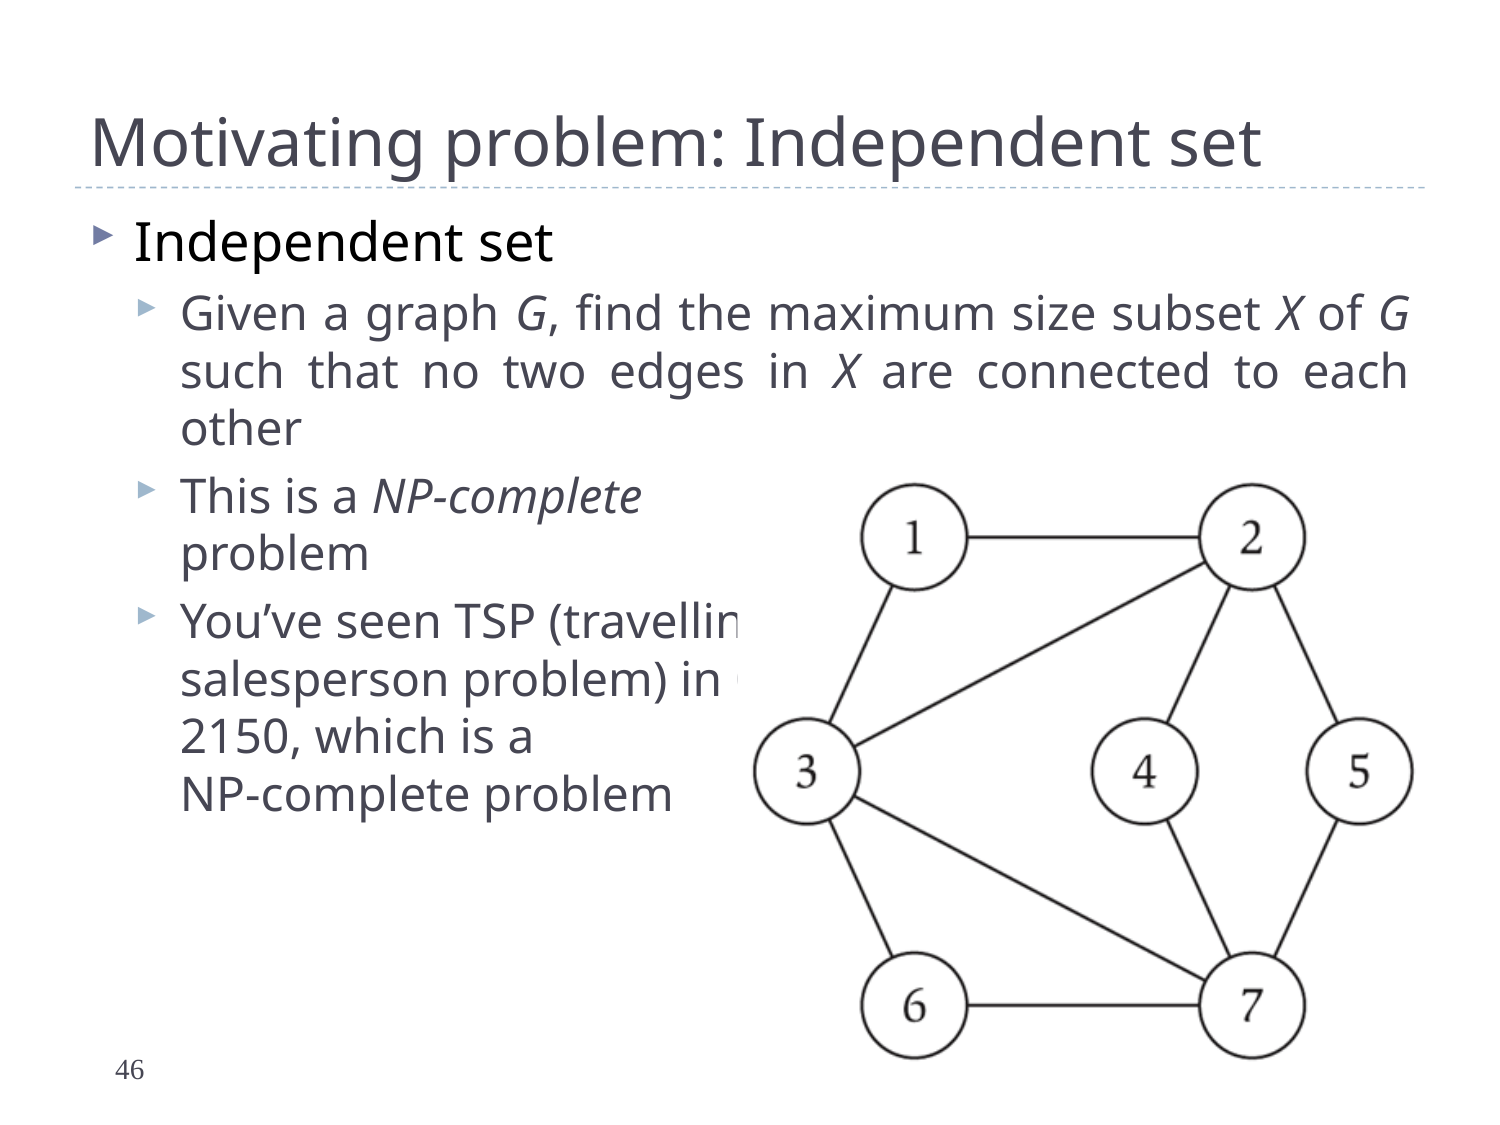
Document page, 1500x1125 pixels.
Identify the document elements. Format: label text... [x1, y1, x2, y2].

picture [737, 474, 1426, 1076]
title Motivating problem: Independent set [75, 24, 1425, 188]
list Independent set Given a graph G, find the maximum size subset X of G such that no two edges in X are connected to each other This is a NP-complete problem You’ve seen TSP (travelling salesperson problem) in CS 2150, which is a NP-complete problem [75, 200, 1425, 1010]
slide_number 46 [100, 1042, 426, 1103]
